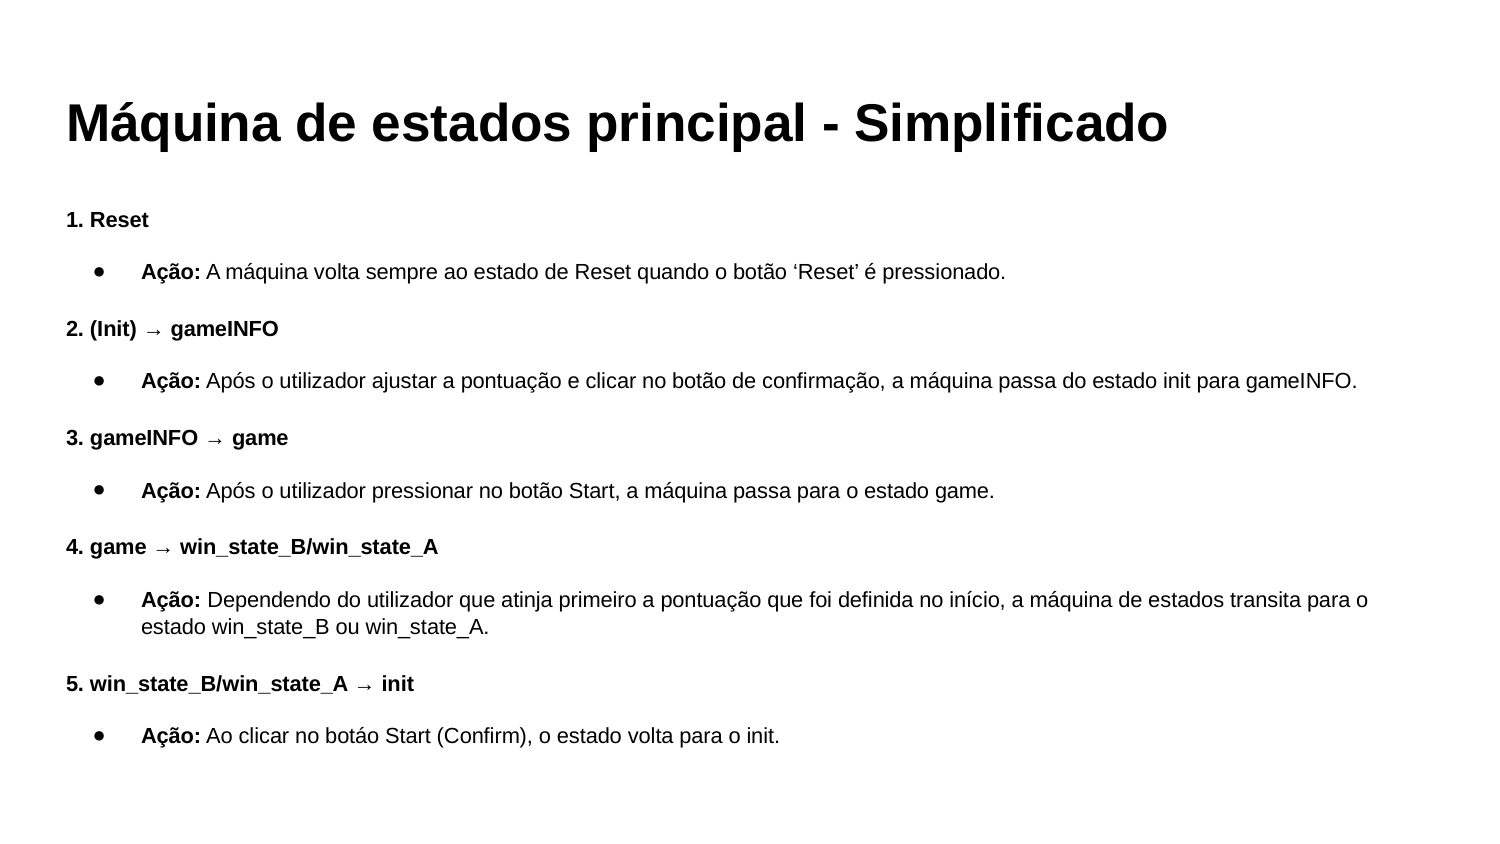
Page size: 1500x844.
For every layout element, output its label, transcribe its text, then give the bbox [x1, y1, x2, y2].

title Máquina de estados principal - Simplificado [51, 72, 1449, 167]
list 1. Reset Ação: A máquina volta sempre ao estado de Reset quando o botão ‘Reset’ é pressionado. 2. (Init) → gameINFO Ação: Após o utilizador ajustar a pontuação e clicar no botão de confirmação, a máquina passa do estado init para gameINFO. 3. gameINFO → game Ação: Após o utilizador pressionar no botão Start, a máquina passa para o estado game. 4. game → win_state_B/win_state_A Ação: Dependendo do utilizador que atinja primeiro a pontuação que foi definida no início, a máquina de estados transita para o estado win_state_B ou win_state_A. 5. win_state_B/win_state_A → init Ação: Ao clicar no botáo Start (Confirm), o estado volta para o init. [51, 189, 1449, 801]
